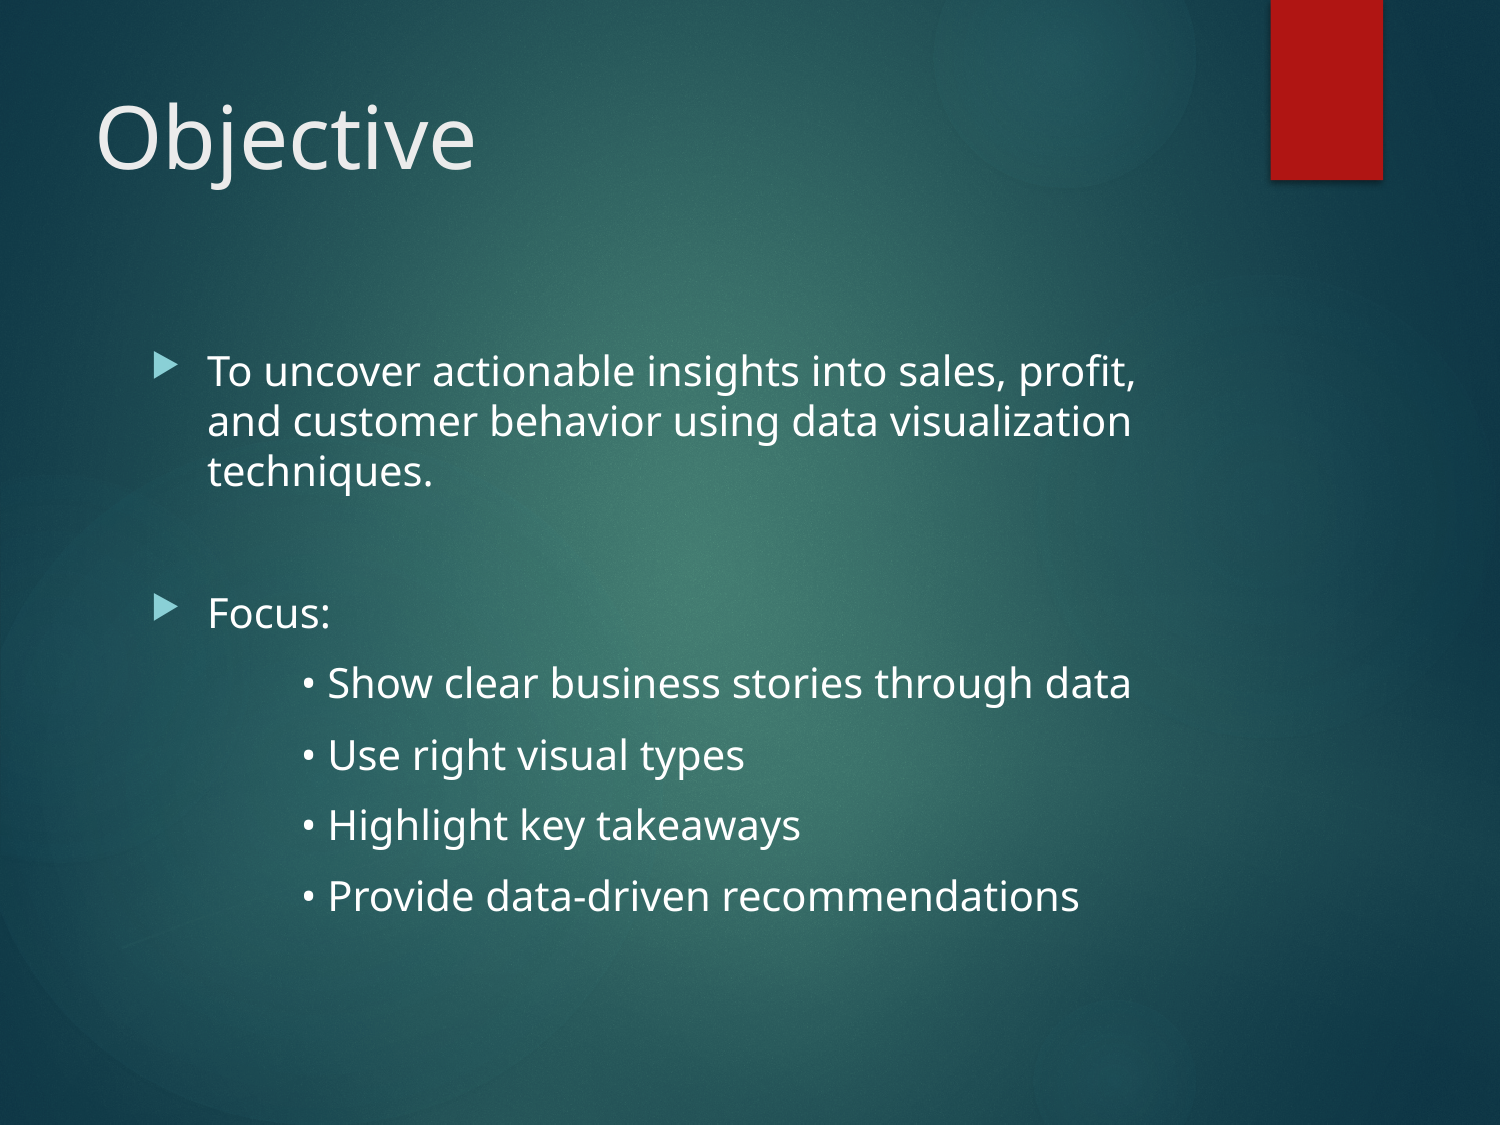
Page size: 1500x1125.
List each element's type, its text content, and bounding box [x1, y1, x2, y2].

list To uncover actionable insights into sales, profit, and customer behavior using data visualization techniques. Focus: • Show clear business stories through data • Use right visual types • Highlight key takeaways • Provide data-driven recommendations [135, 336, 1237, 1025]
title Objective [79, 74, 1237, 304]
